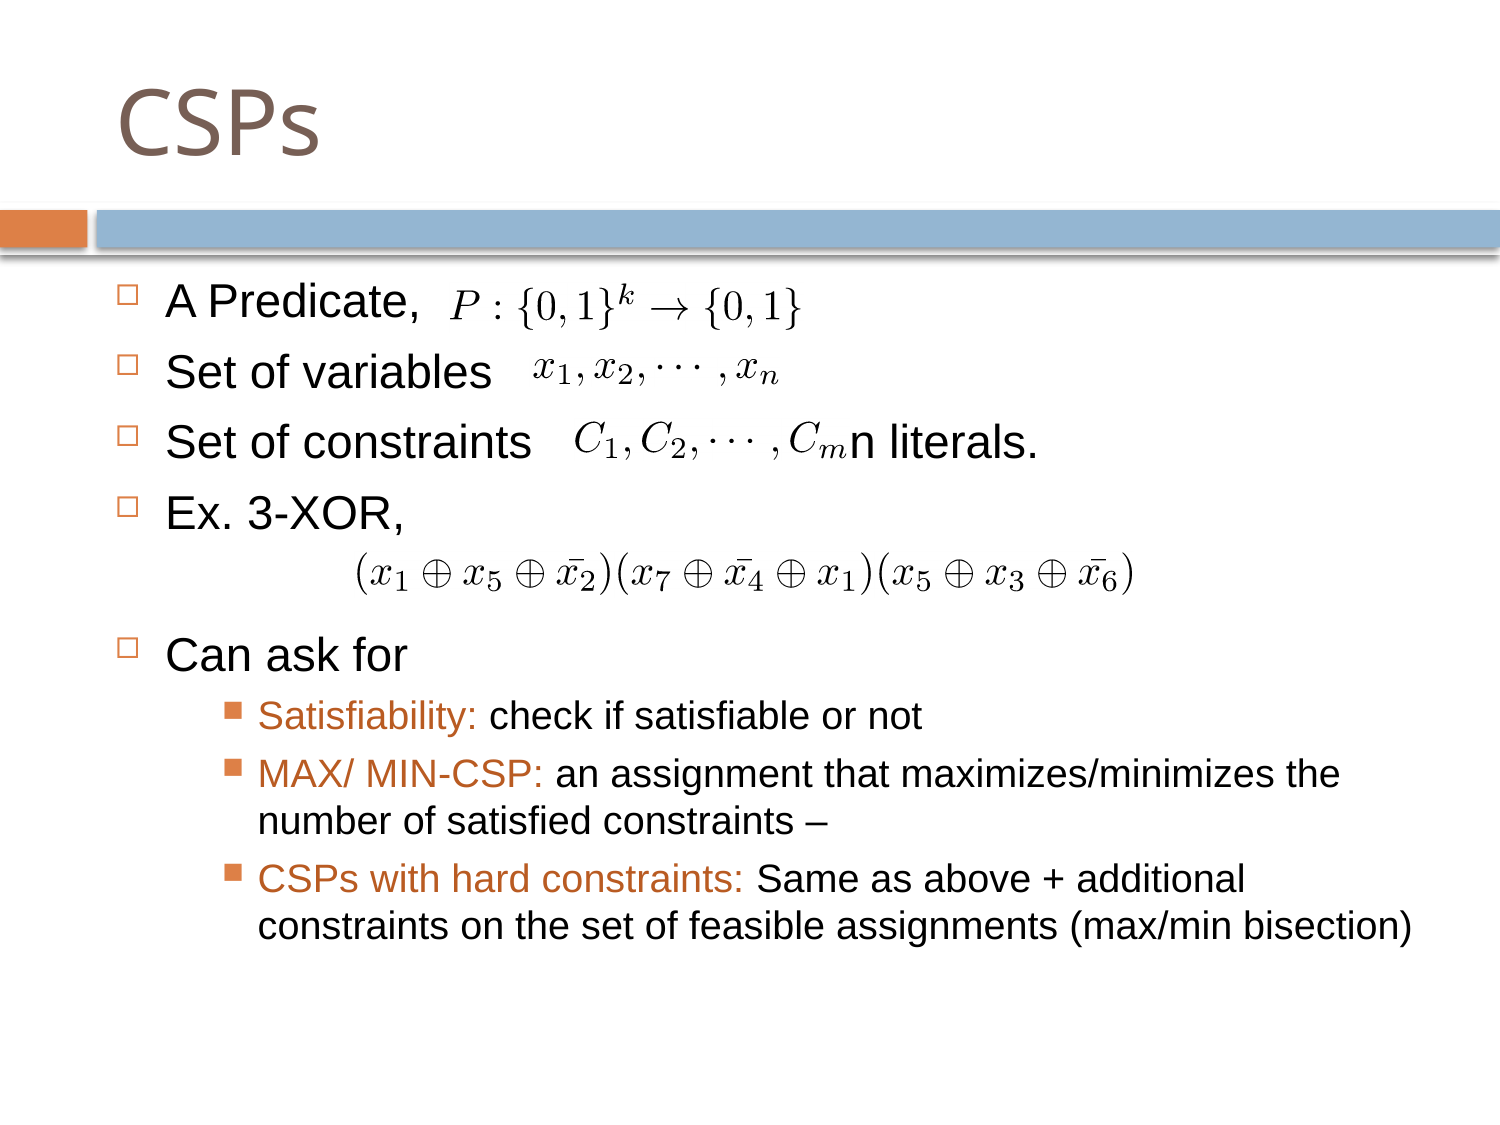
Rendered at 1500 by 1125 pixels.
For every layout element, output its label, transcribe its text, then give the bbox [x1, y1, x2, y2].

picture [573, 418, 850, 461]
list A Predicate, Set of variables Set of constraints on literals. Ex. 3-XOR, Can ask for Satisfiability: check if satisfiable or not MAX/ MIN-CSP: an assignment that maximizes/minimizes the number of satisfied constraints – CSPs with hard constraints: Same as above + additional constraints on the set of feasible assignments (max/min bisection) [100, 262, 1438, 1000]
picture [353, 551, 1134, 598]
title CSPs [100, 37, 1438, 200]
picture [528, 356, 780, 387]
picture [449, 282, 805, 334]
